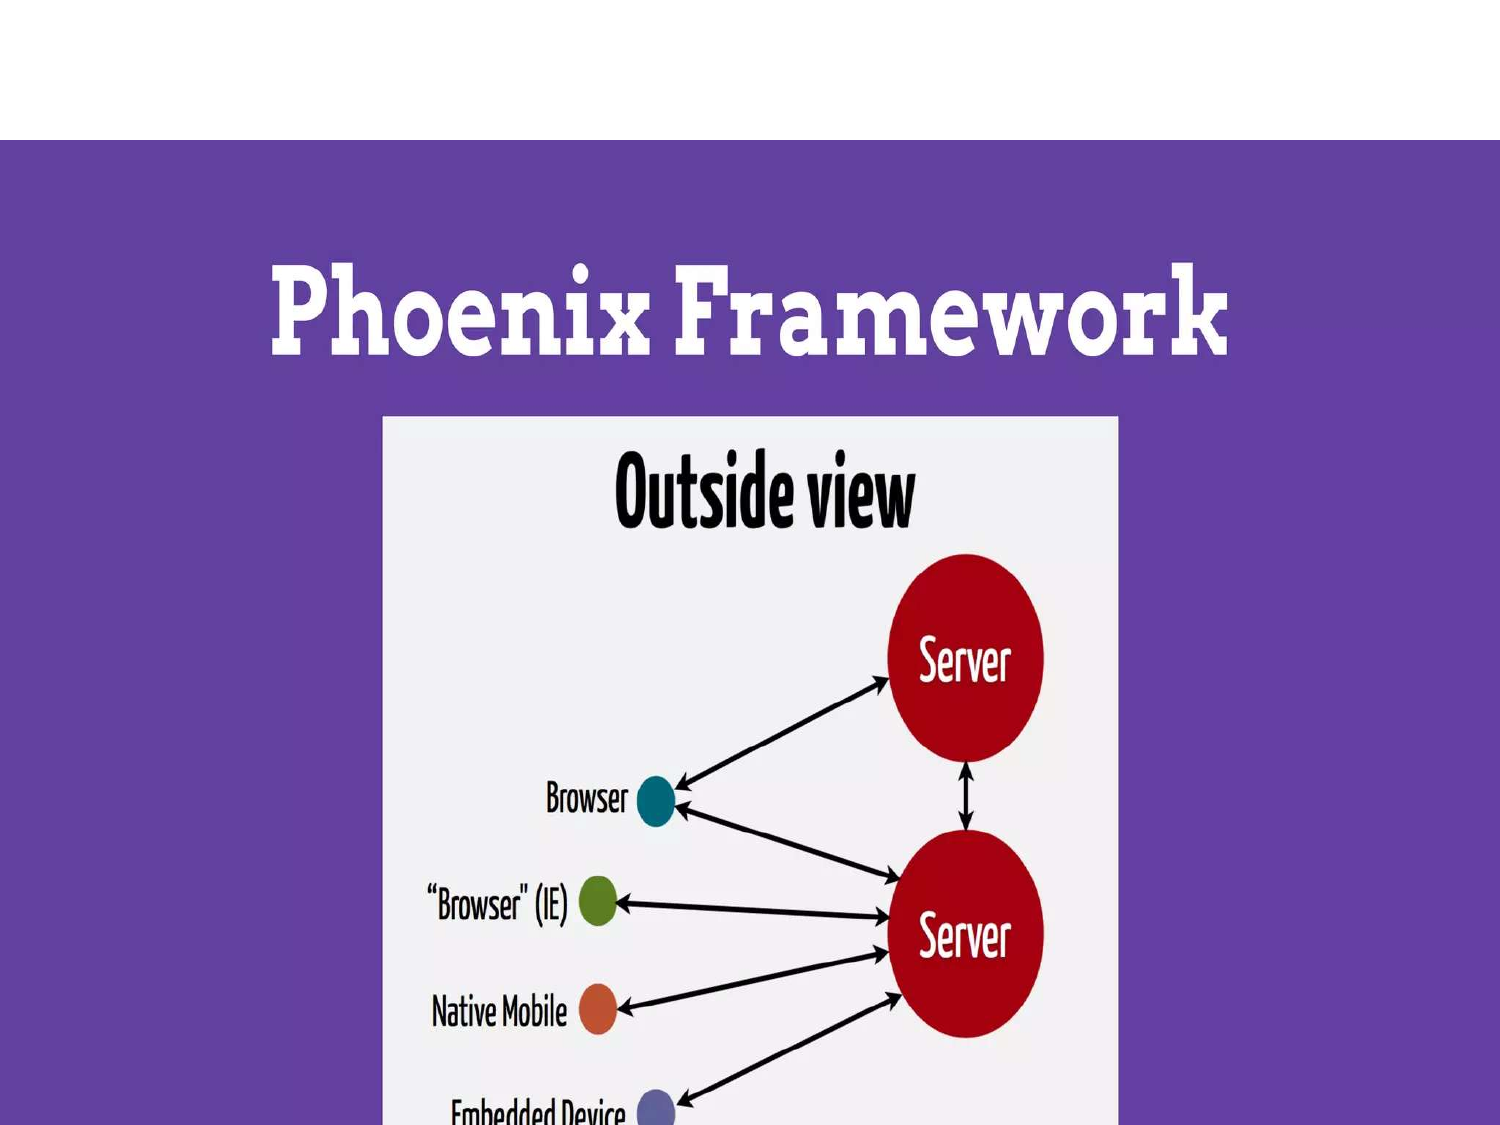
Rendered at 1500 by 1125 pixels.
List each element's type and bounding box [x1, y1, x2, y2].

picture [0, 140, 1500, 1125]
